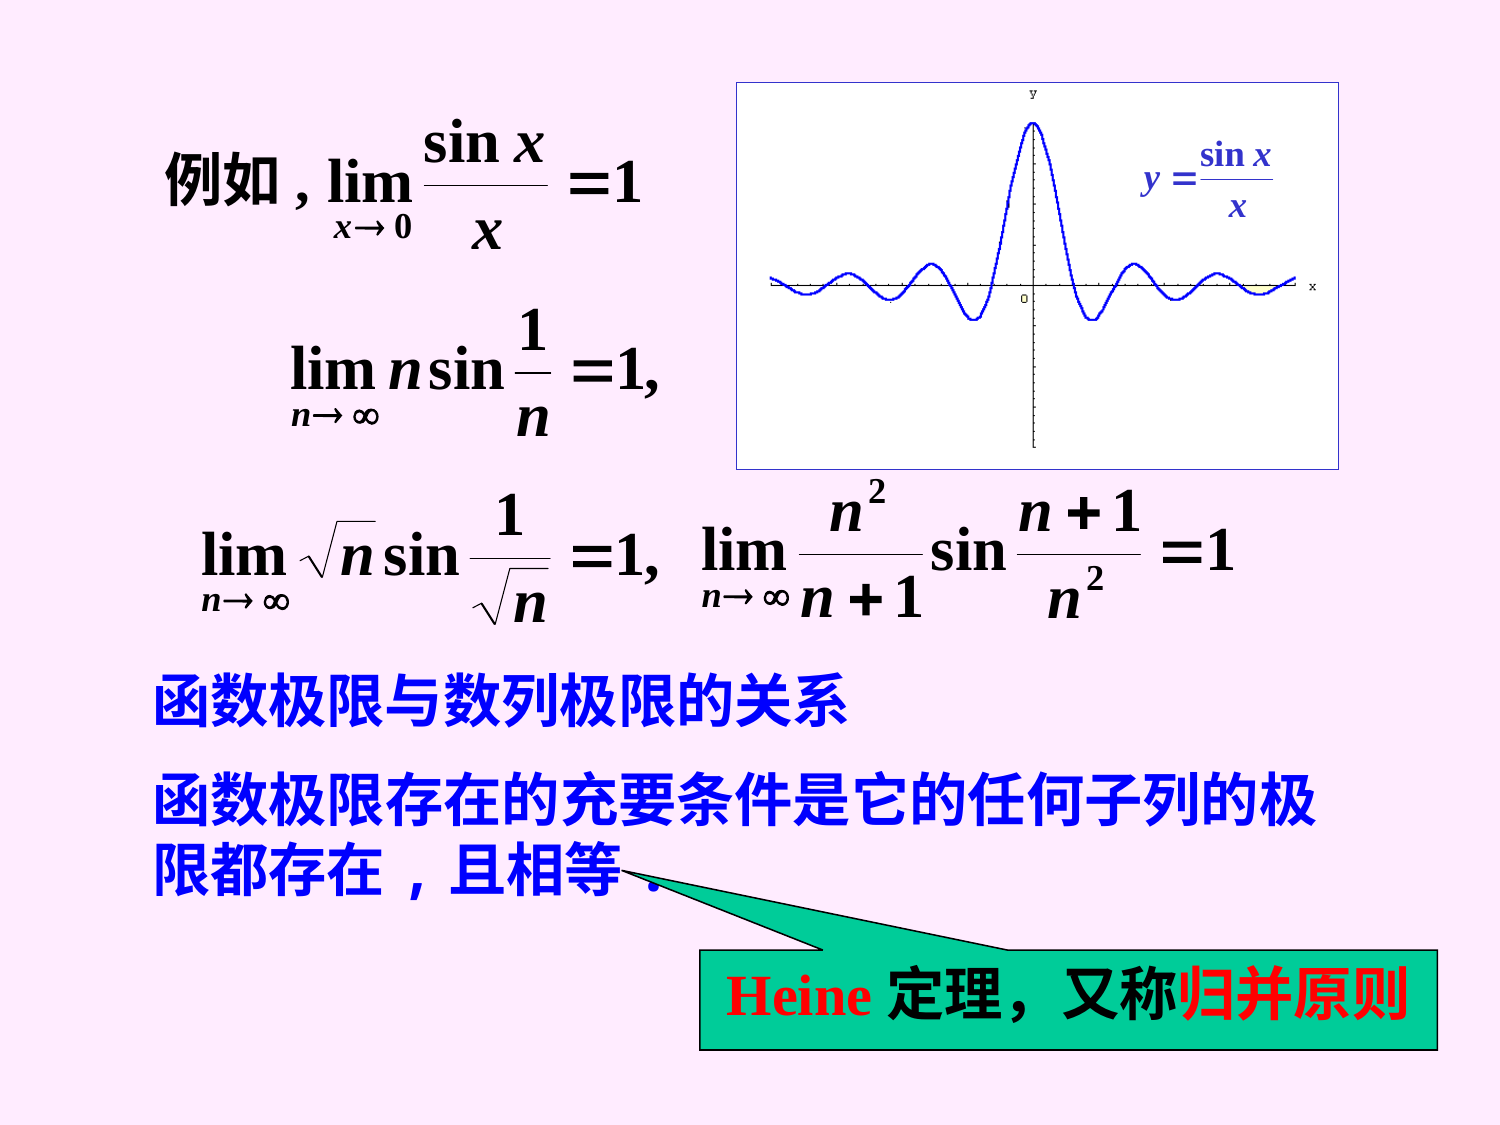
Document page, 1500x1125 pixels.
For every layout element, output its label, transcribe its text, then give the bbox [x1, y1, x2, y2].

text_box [324, 108, 644, 257]
text_box 函数极限存在的充要条件是它的任何子列的极限都存在,且相等. [137, 756, 1375, 911]
text_box Heine定理，又称归并原则 [621, 870, 1438, 1051]
text_box 函数极限与数列极限的关系 [137, 656, 888, 741]
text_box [737, 83, 1338, 469]
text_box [197, 480, 663, 632]
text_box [287, 295, 663, 444]
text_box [697, 468, 1238, 626]
text_box 例如, [150, 135, 319, 221]
